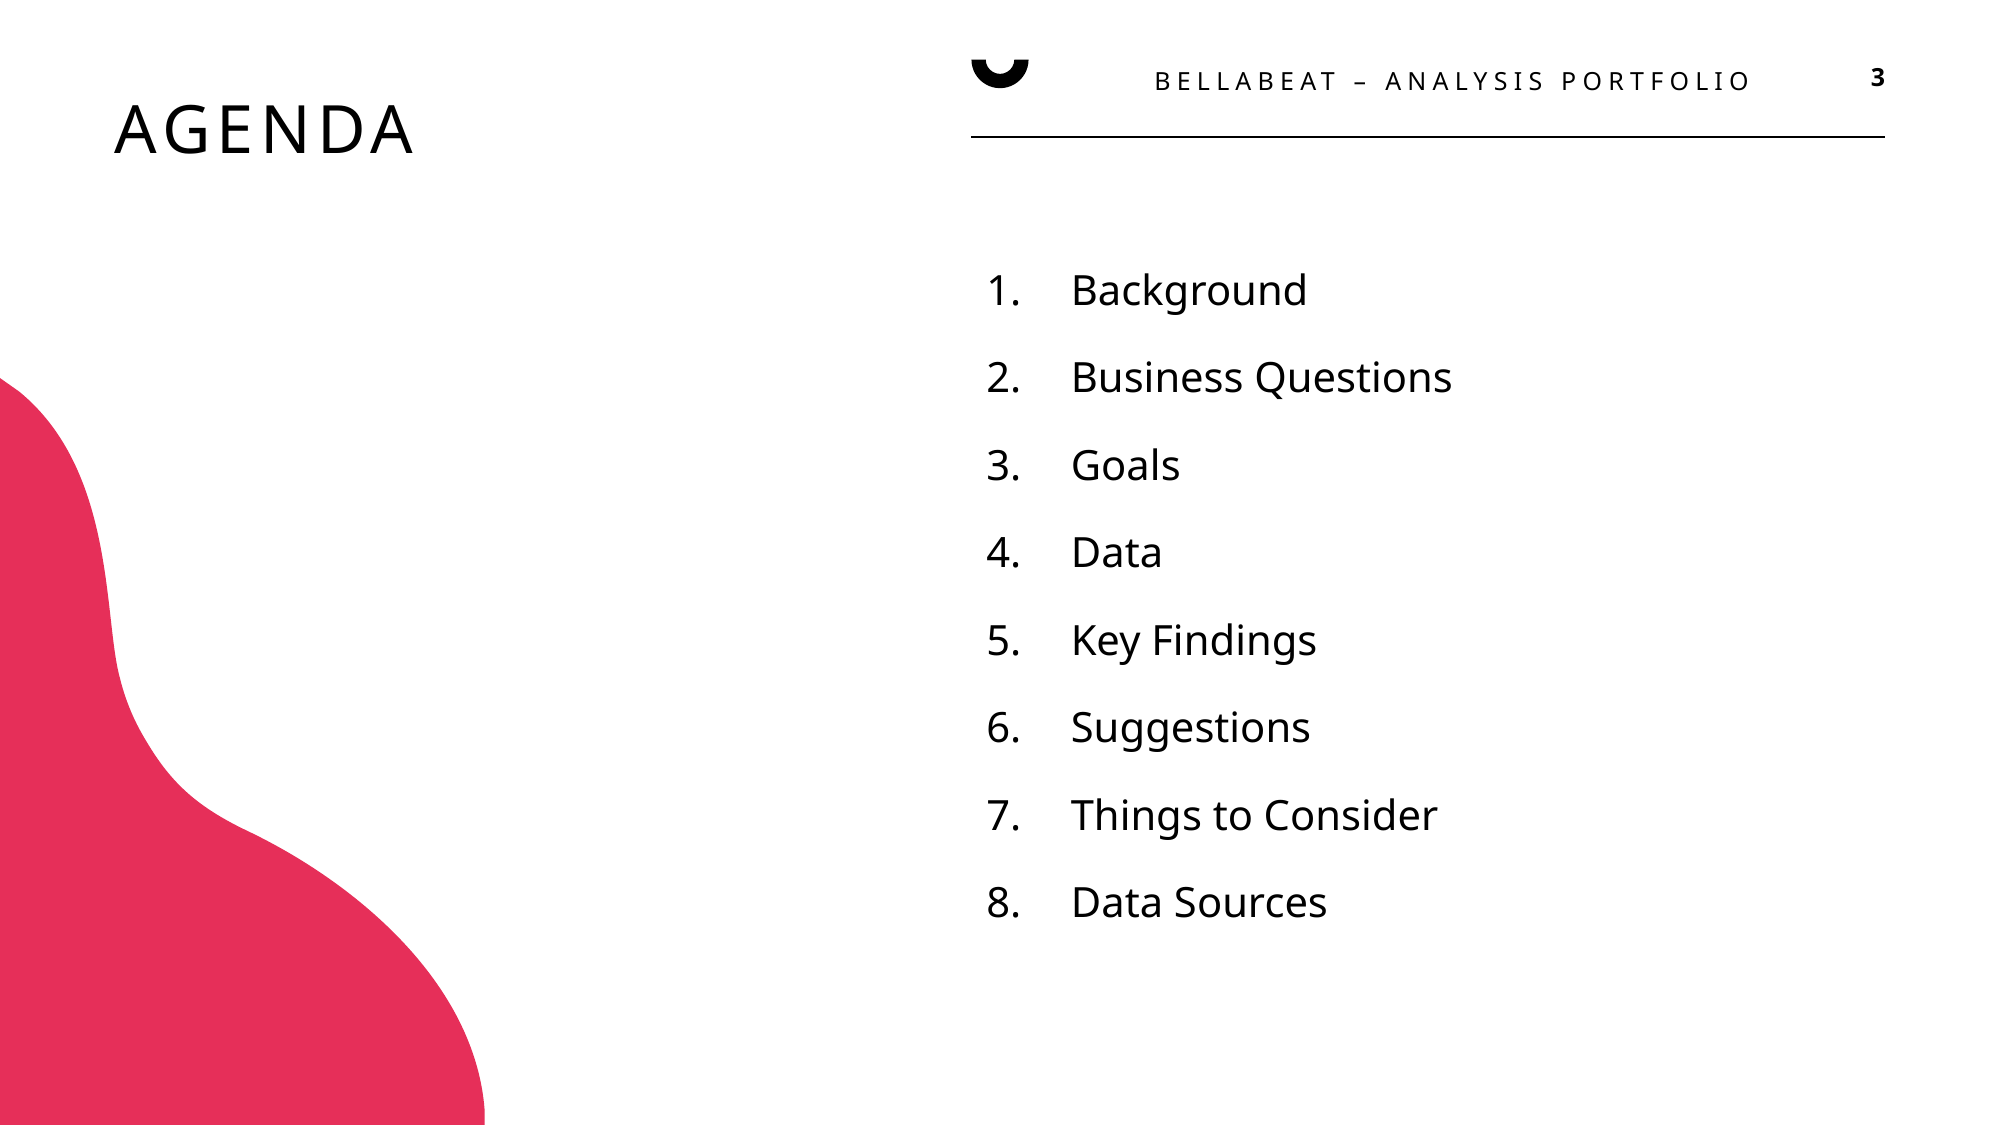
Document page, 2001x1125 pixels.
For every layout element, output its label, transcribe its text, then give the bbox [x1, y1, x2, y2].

slide_number 3 [1827, 25, 1885, 103]
list Background Business Questions Goals Data Key Findings Suggestions Things to Consider Data Sources [971, 256, 1885, 972]
title AGENDA [114, 88, 933, 916]
footer BELLABEAT – ANALYSIS PORTFOLIO [1081, 25, 1765, 103]
